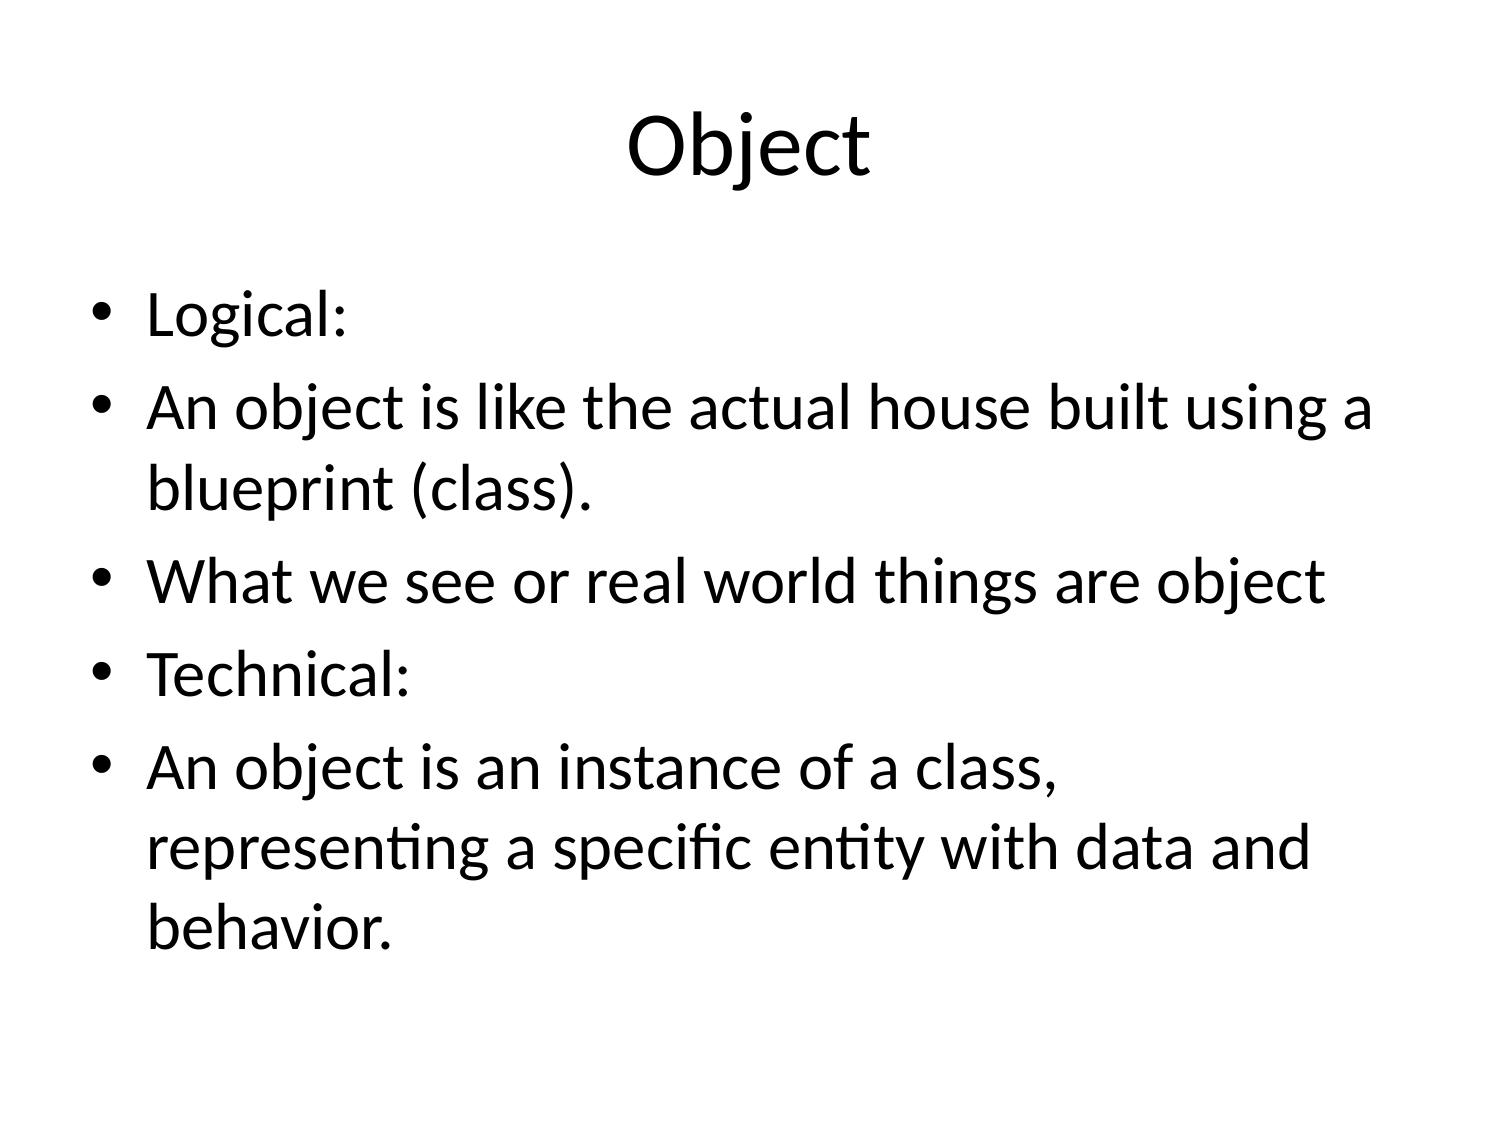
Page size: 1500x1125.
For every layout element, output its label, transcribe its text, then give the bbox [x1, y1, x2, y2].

title Object [75, 45, 1425, 233]
list Logical: An object is like the actual house built using a blueprint (class). What we see or real world things are object Technical: An object is an instance of a class, representing a specific entity with data and behavior. [75, 262, 1425, 1005]
